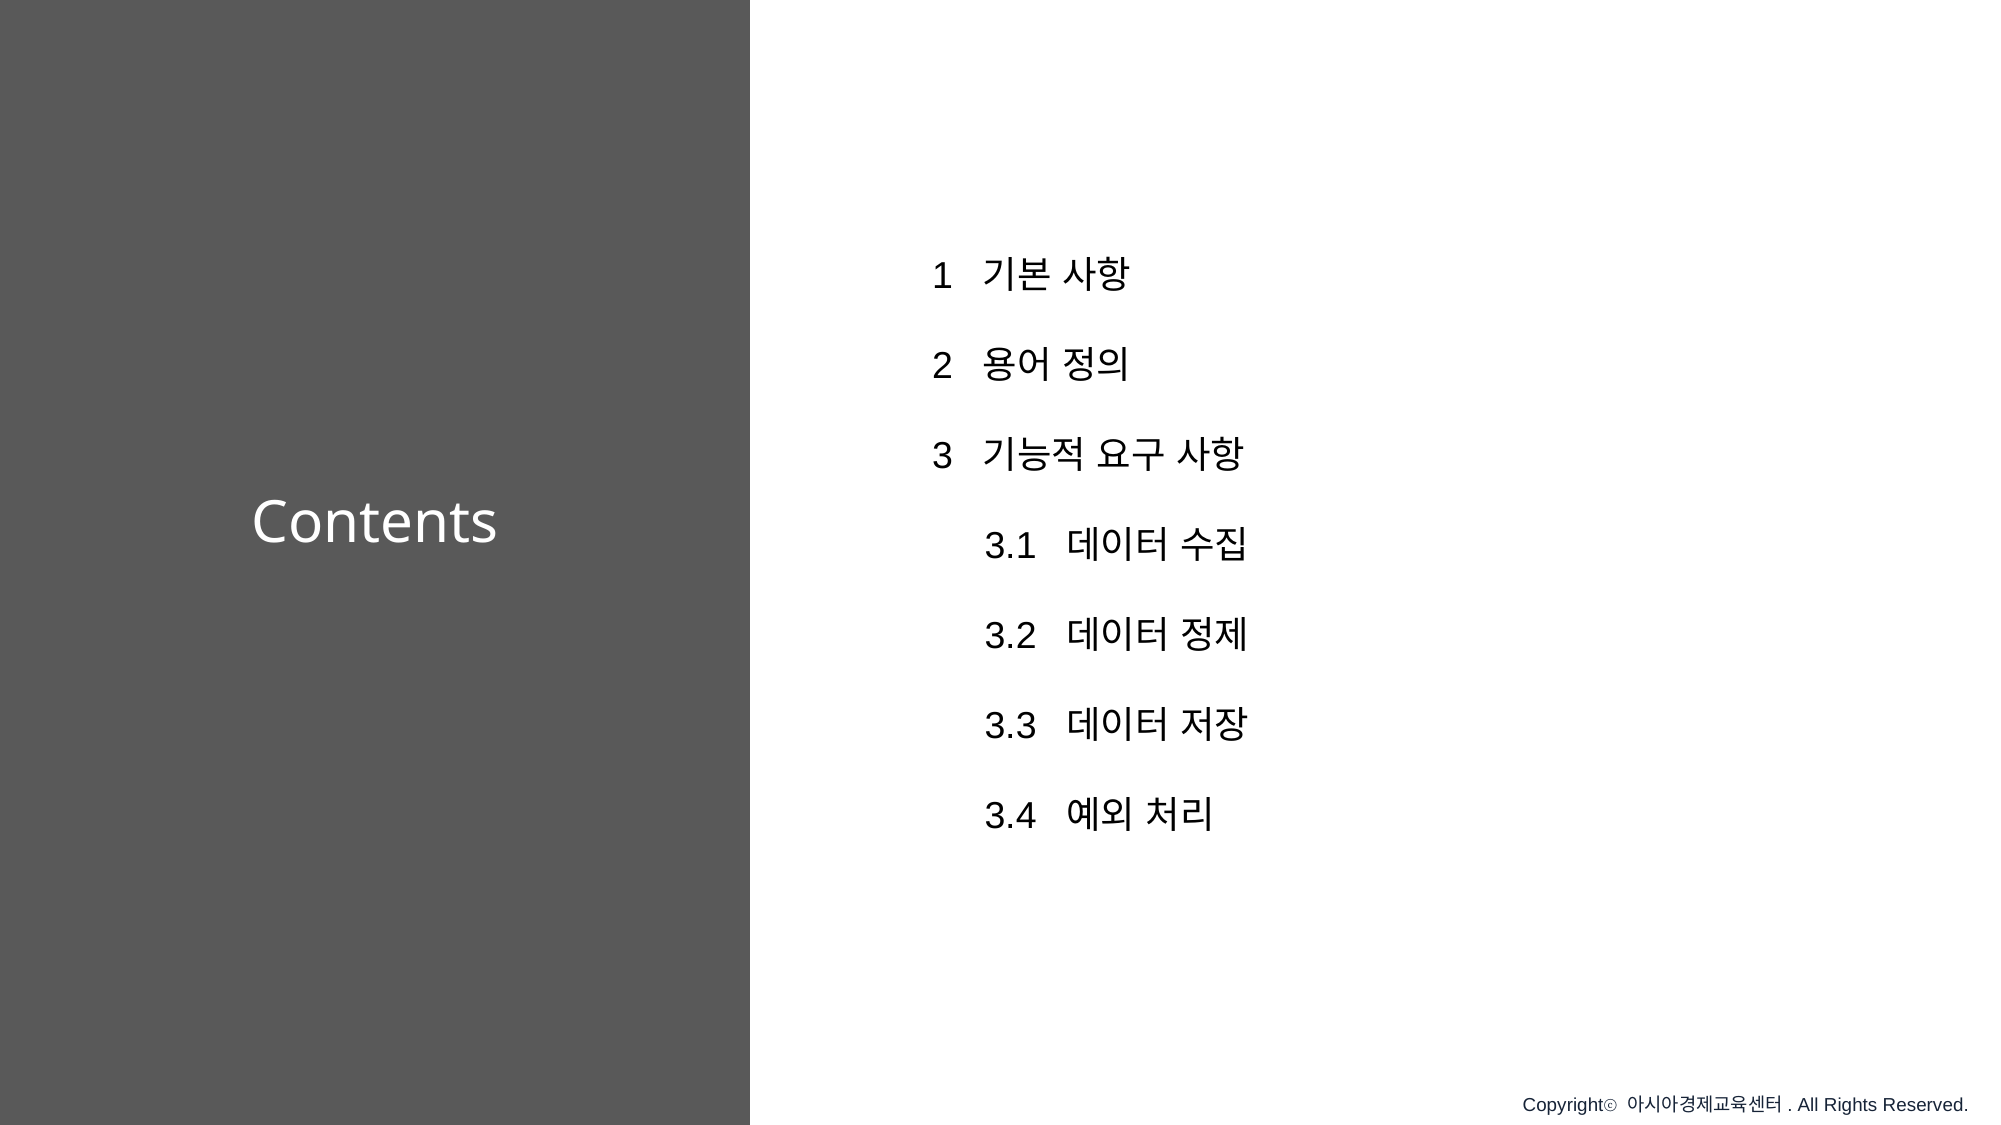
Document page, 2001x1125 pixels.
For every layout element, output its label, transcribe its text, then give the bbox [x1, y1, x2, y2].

title Contents [0, 383, 750, 563]
text_box [0, 0, 751, 1125]
text_box 1 기본 사항 2 용어 정의 3 기능적 요구 사항 3.1 데이터 수집 3.2 데이터 정제 3.3 데이터 저장 3.4 예외 처리 [917, 199, 1337, 1069]
